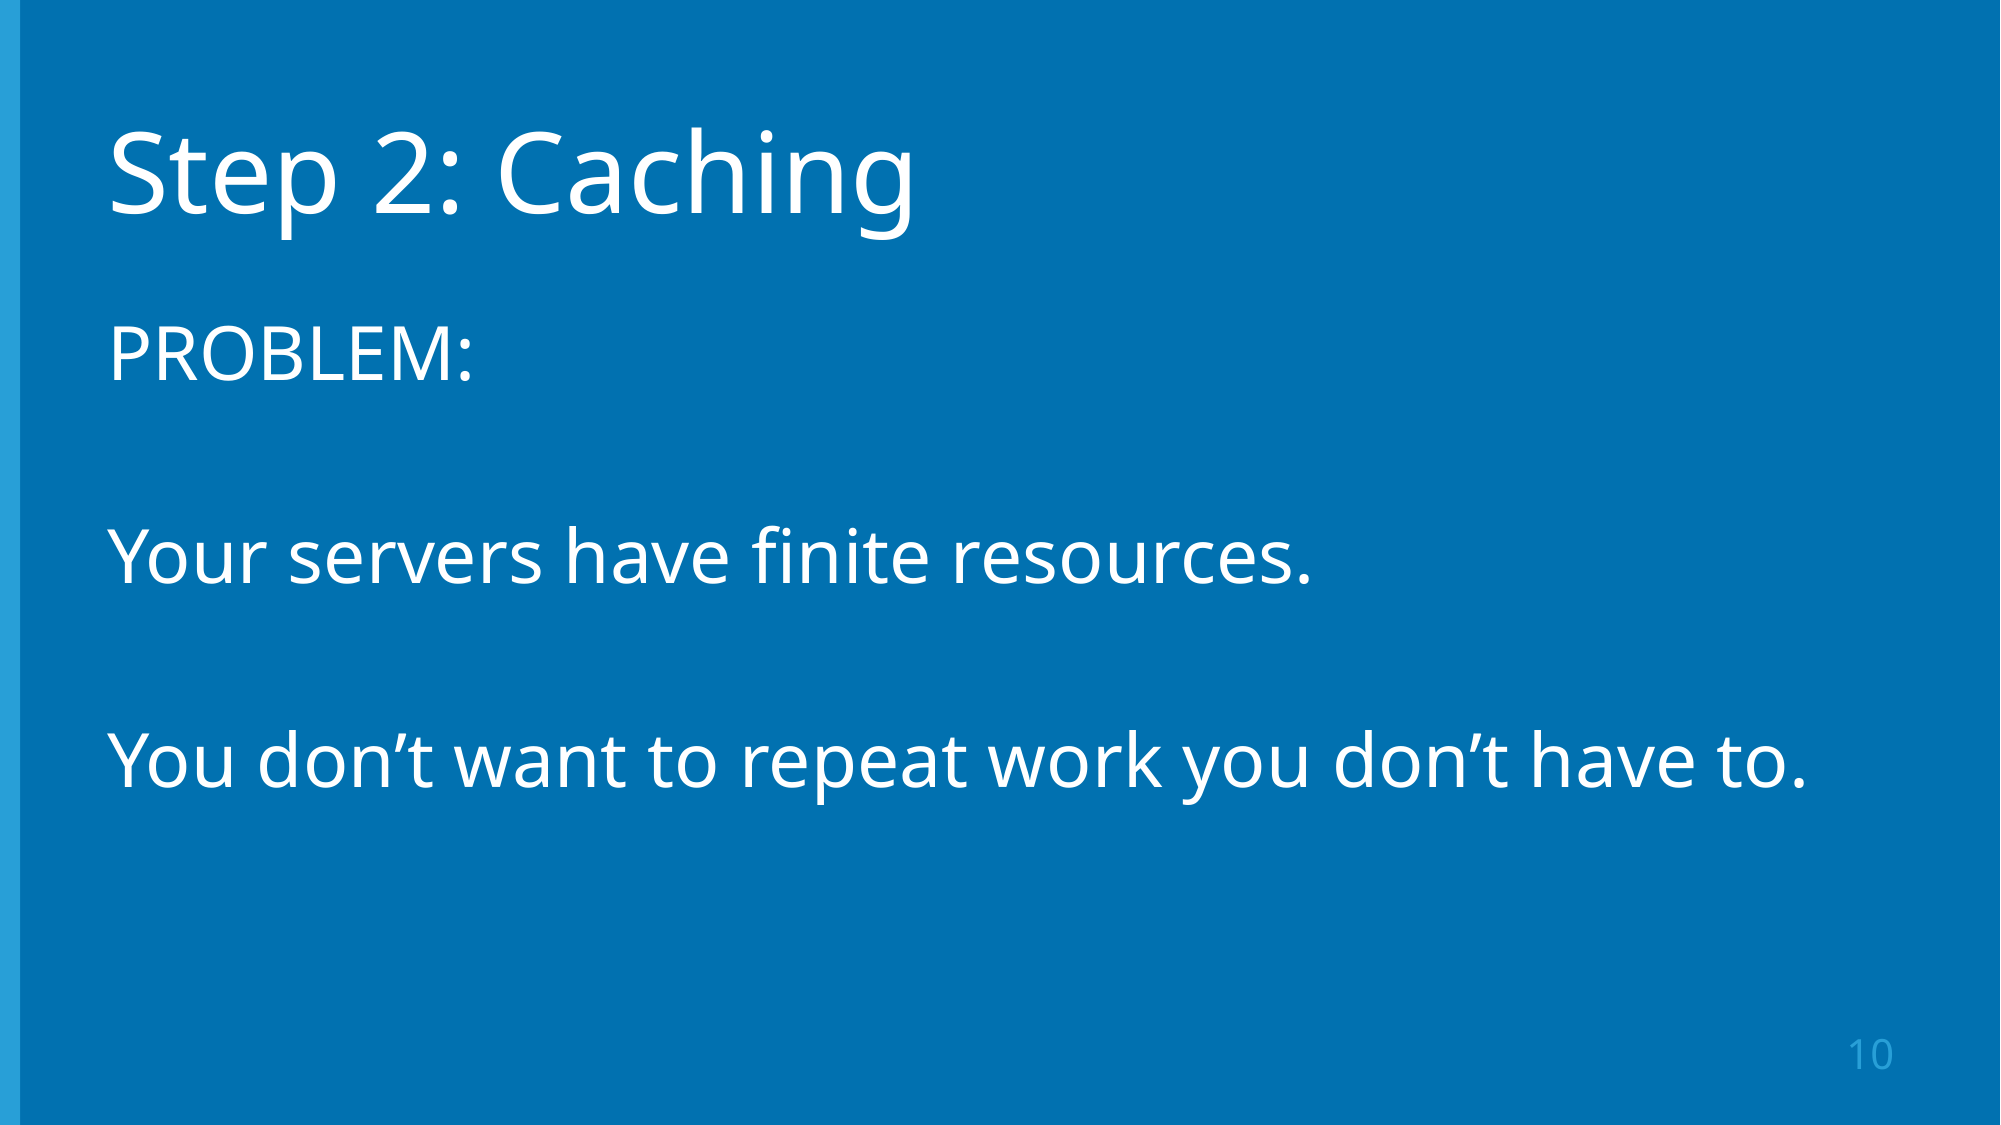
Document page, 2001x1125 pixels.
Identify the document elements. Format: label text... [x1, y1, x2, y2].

title Step 2: Caching [92, 68, 1910, 286]
slide_number 10 [1459, 1026, 1910, 1087]
list PROBLEM: Your servers have finite resources. You don’t want to repeat work you don’t have to. [92, 307, 1910, 1000]
